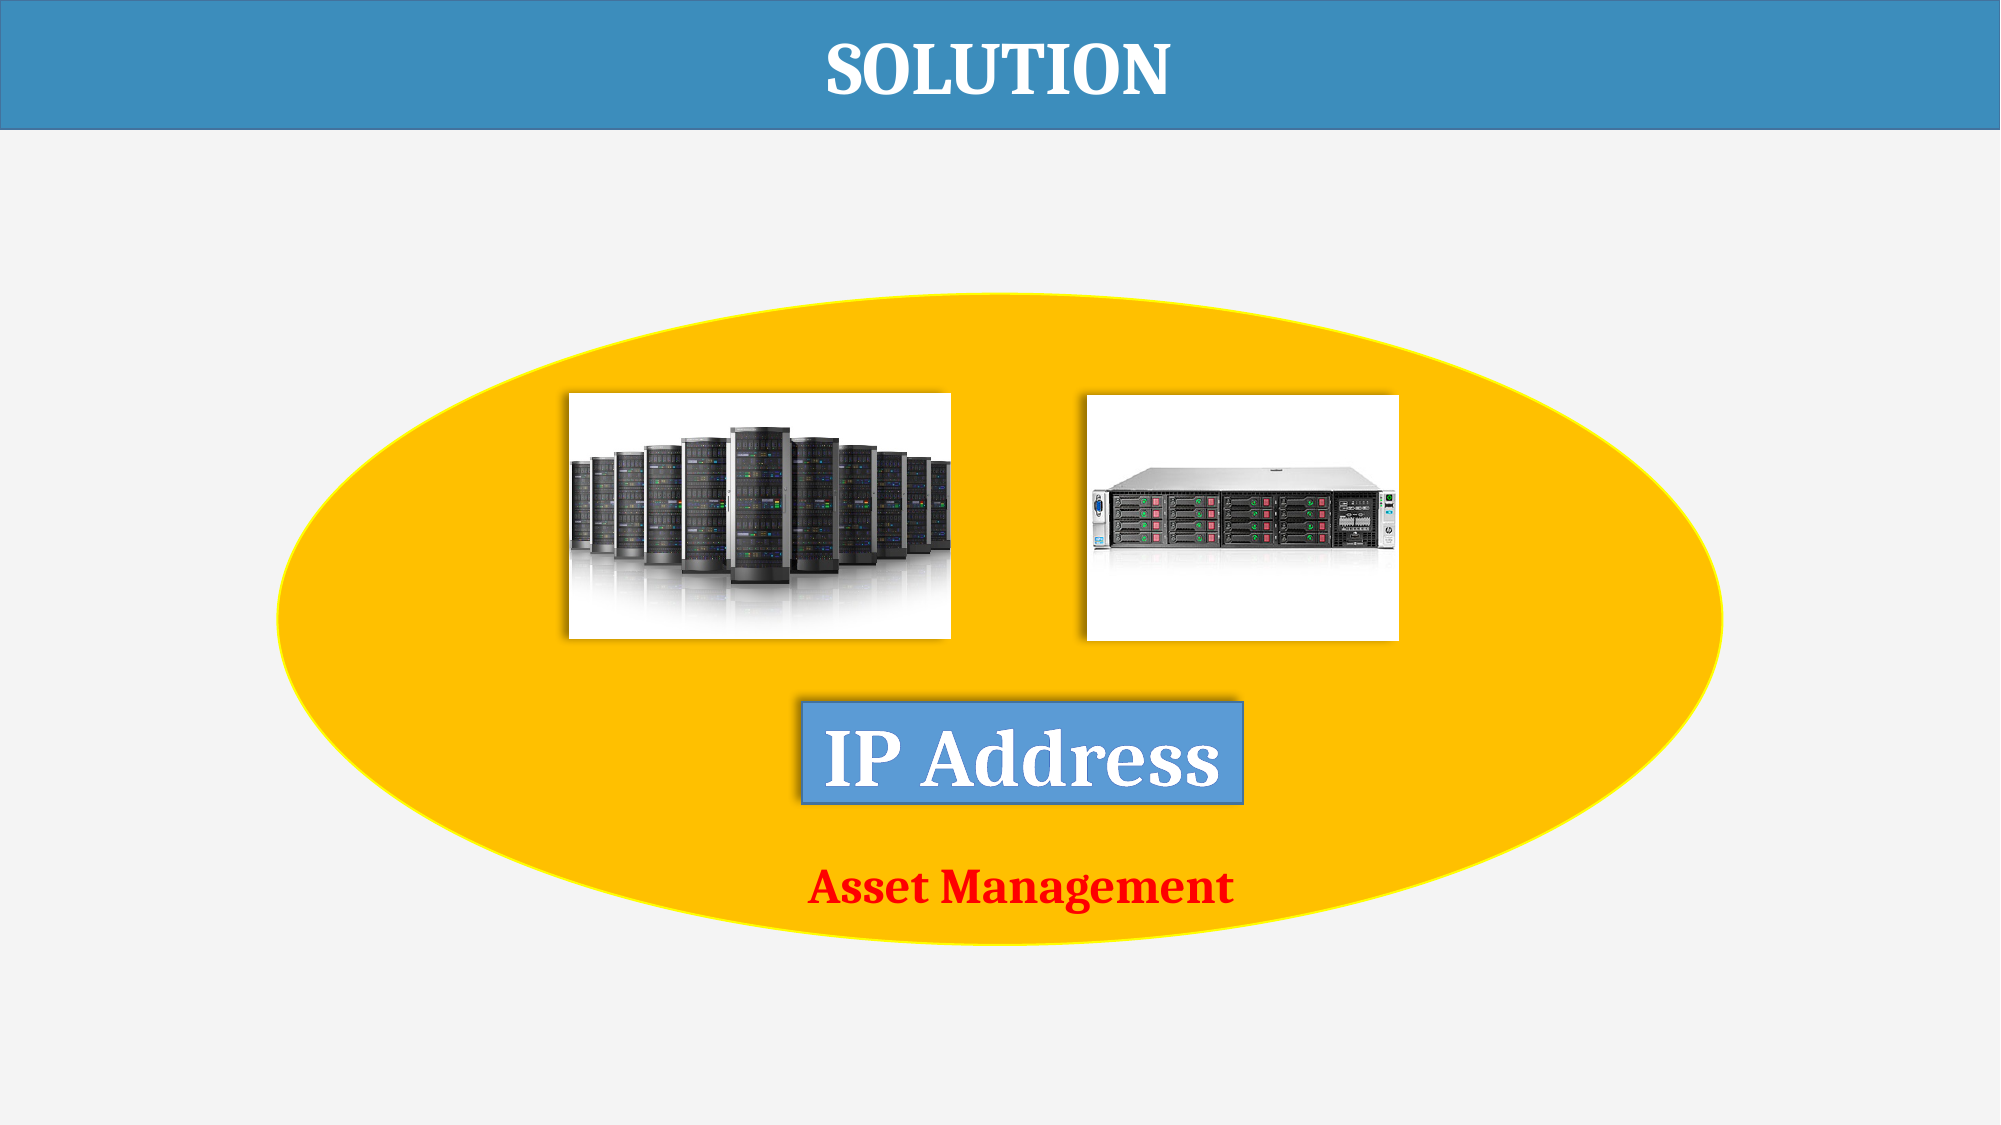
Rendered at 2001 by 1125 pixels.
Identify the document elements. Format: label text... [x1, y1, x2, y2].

picture [569, 393, 951, 639]
subtitle Asset Management [765, 852, 1277, 934]
text_box IP Address [801, 701, 1244, 805]
text_box [276, 292, 1724, 929]
picture [1087, 395, 1399, 641]
text_box [805, 934, 1195, 946]
text_box SOLUTION [0, 0, 2000, 130]
